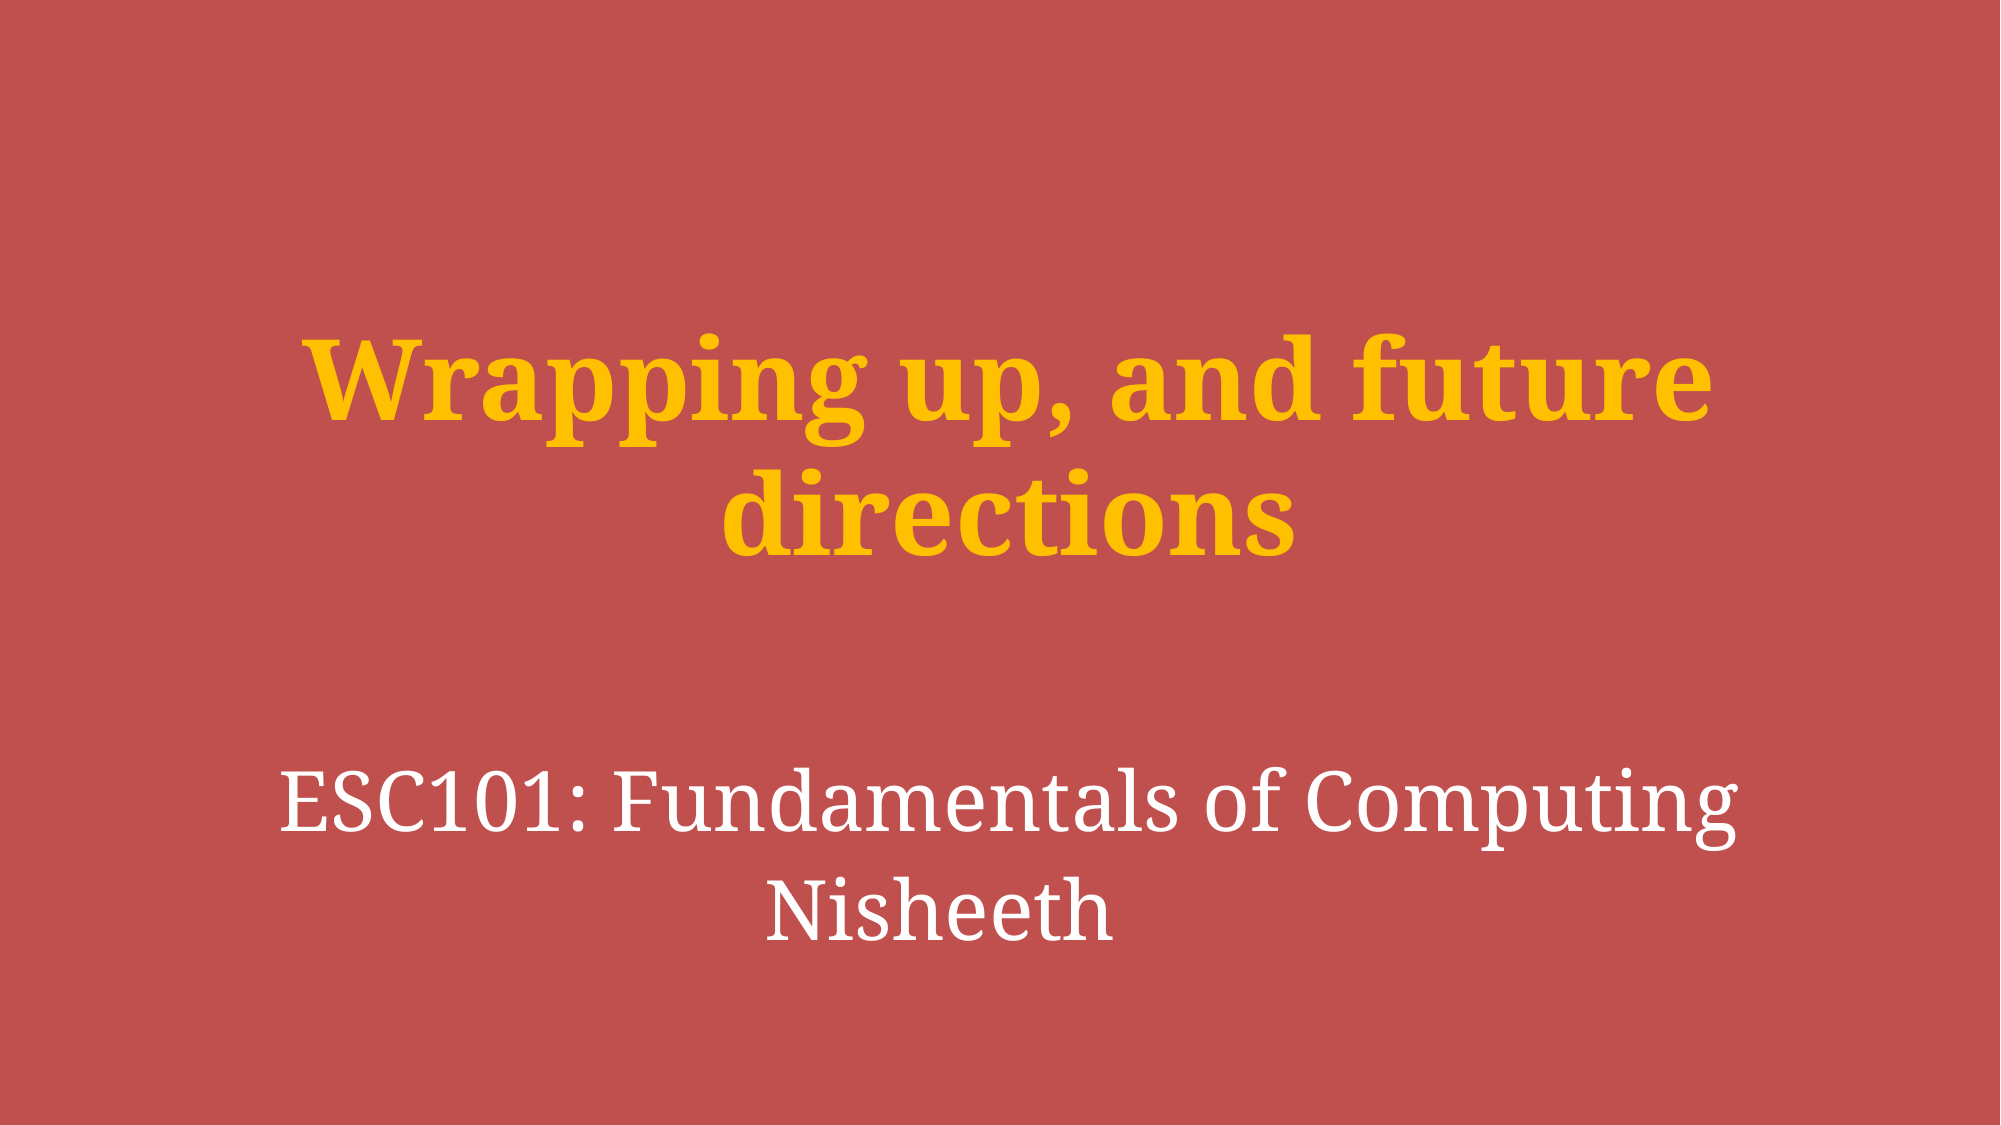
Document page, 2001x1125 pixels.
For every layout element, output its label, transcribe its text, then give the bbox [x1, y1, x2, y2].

text_box Nisheeth [749, 849, 1221, 1075]
title ESC101: Fundamentals of Computing [159, 647, 1860, 948]
subtitle Wrapping up, and future directions [186, 300, 1833, 601]
